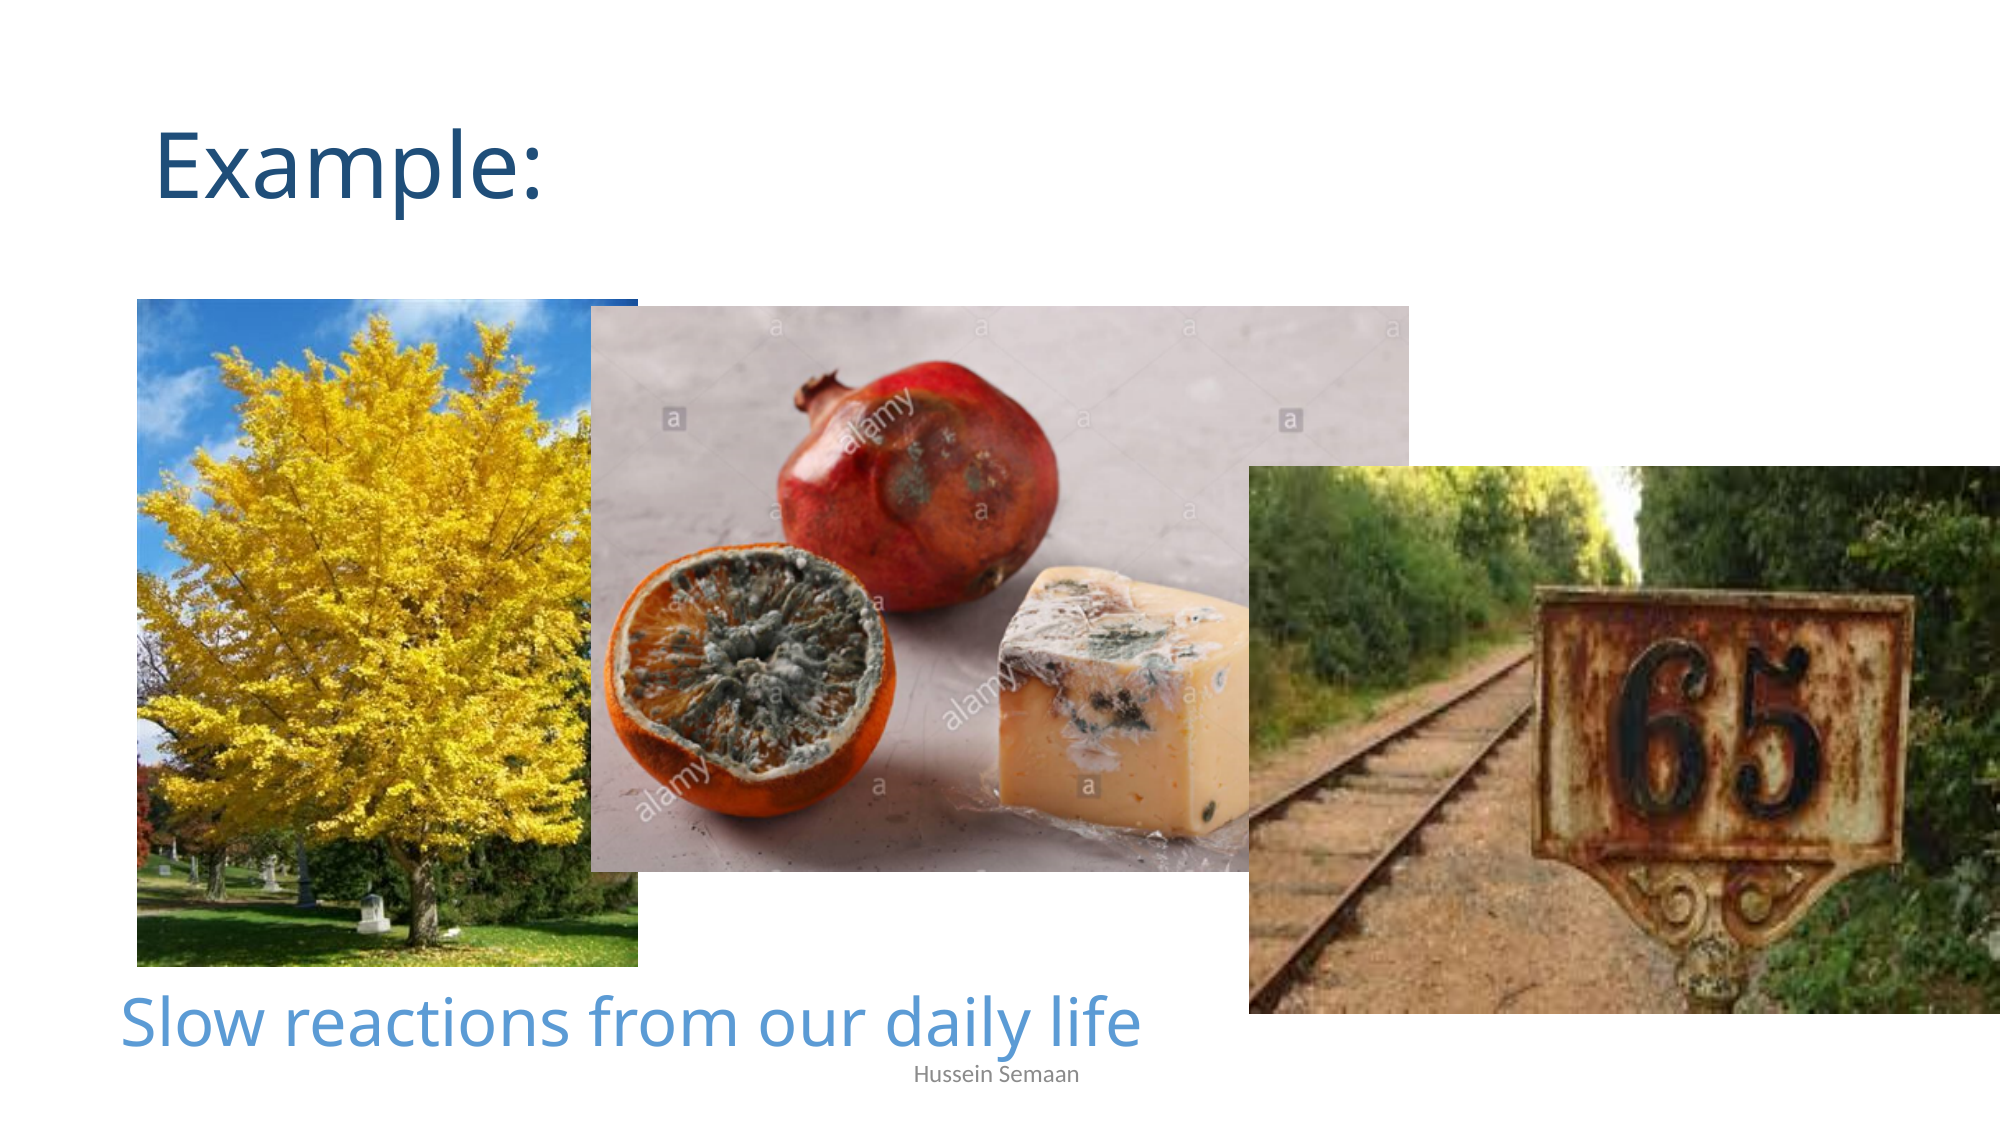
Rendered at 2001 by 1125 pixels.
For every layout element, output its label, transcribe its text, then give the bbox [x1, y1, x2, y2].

title Example: [137, 59, 1863, 278]
picture [137, 299, 2000, 1014]
footer Hussein Semaan [662, 1068, 1338, 1103]
text_box Slow reactions from our daily life [106, 972, 1625, 1068]
